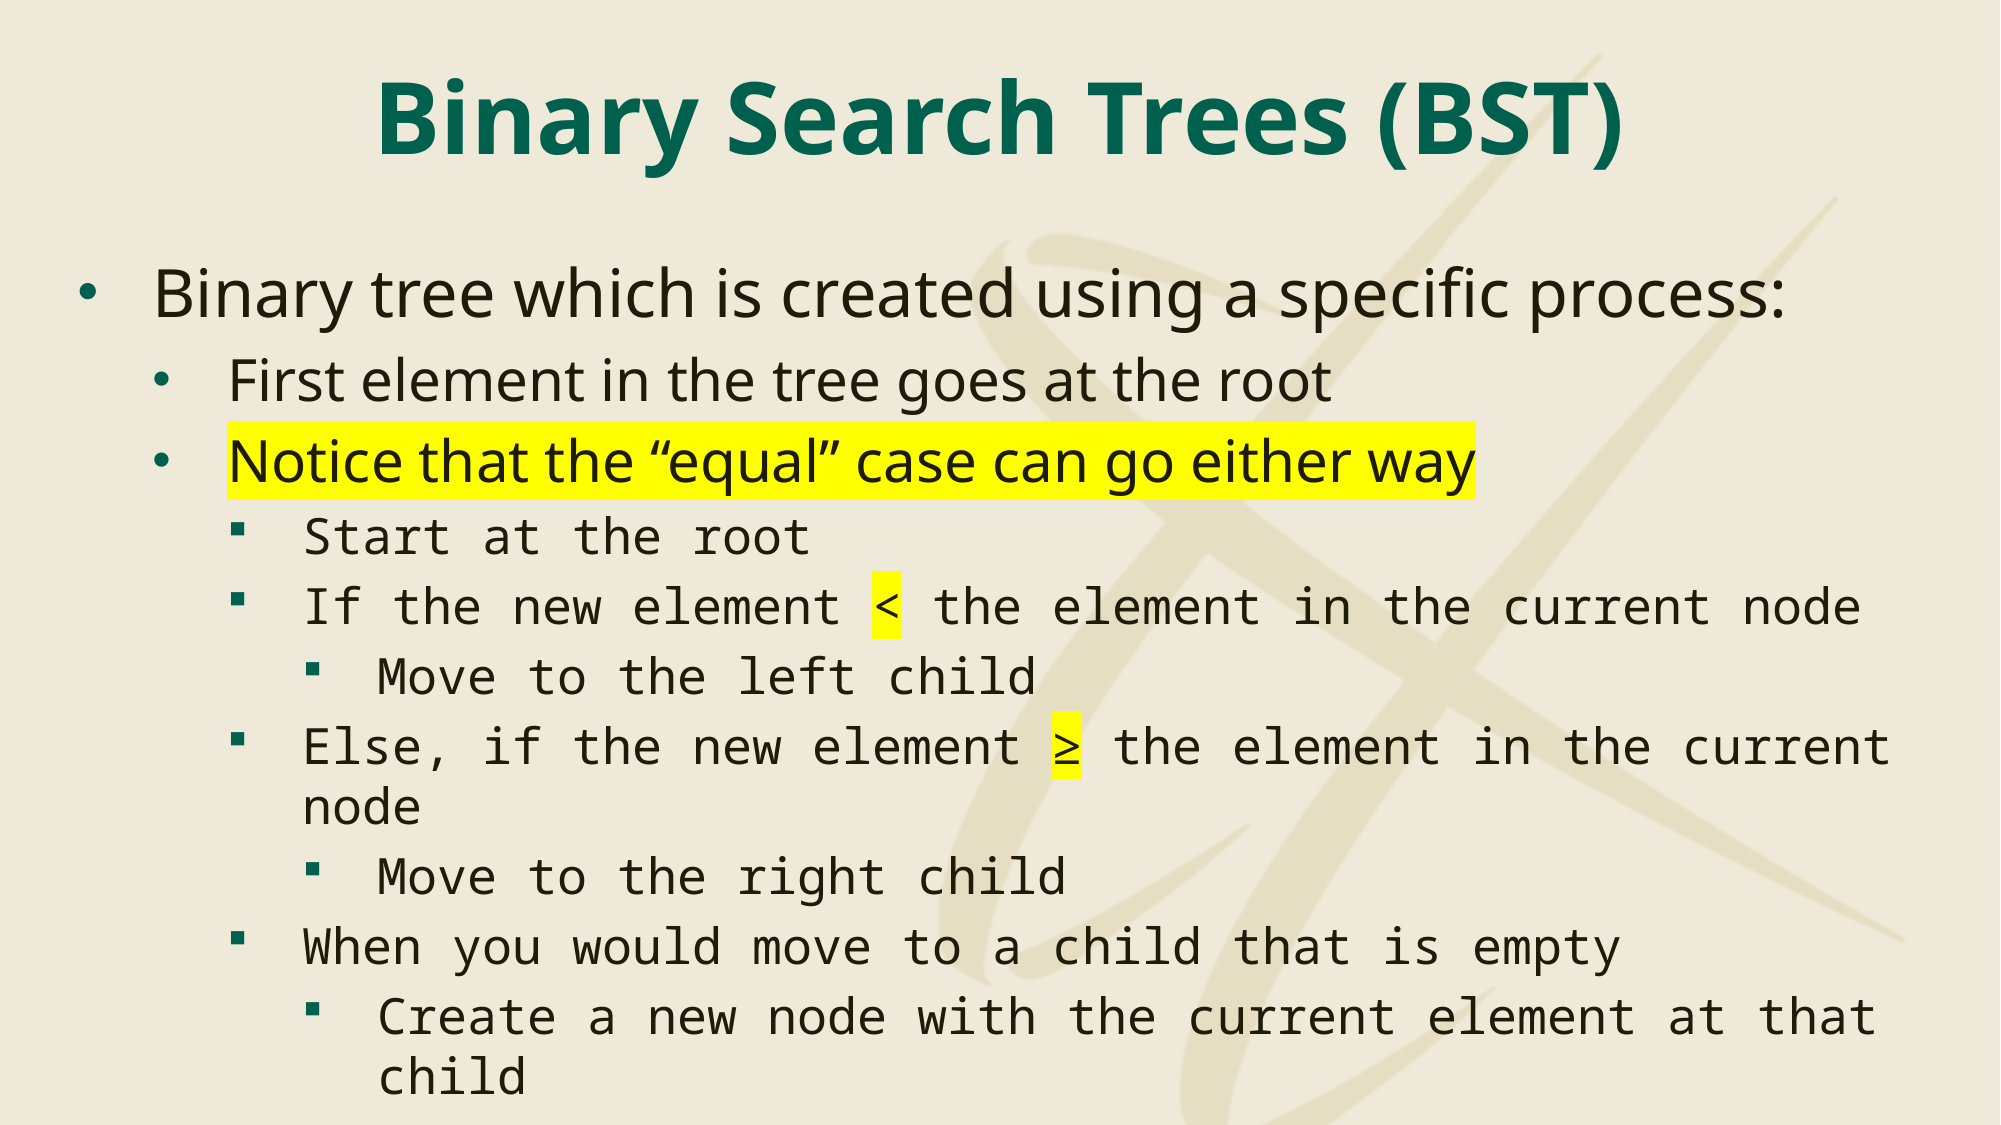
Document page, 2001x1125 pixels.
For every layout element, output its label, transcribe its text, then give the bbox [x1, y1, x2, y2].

picture [938, 0, 1949, 1125]
title Binary Search Trees (BST) [51, 0, 938, 244]
text_box Binary tree which is created using a specific process: First element in the tree goes at the root Notice that the “equal” case can go either way Start at the root If the new element < the element in the current node Move to the left child Else, if the new element ≥ the element in the current node Move to the right child When you would move to a child that is empty Create a new node with the current element at that child [62, 243, 938, 1125]
